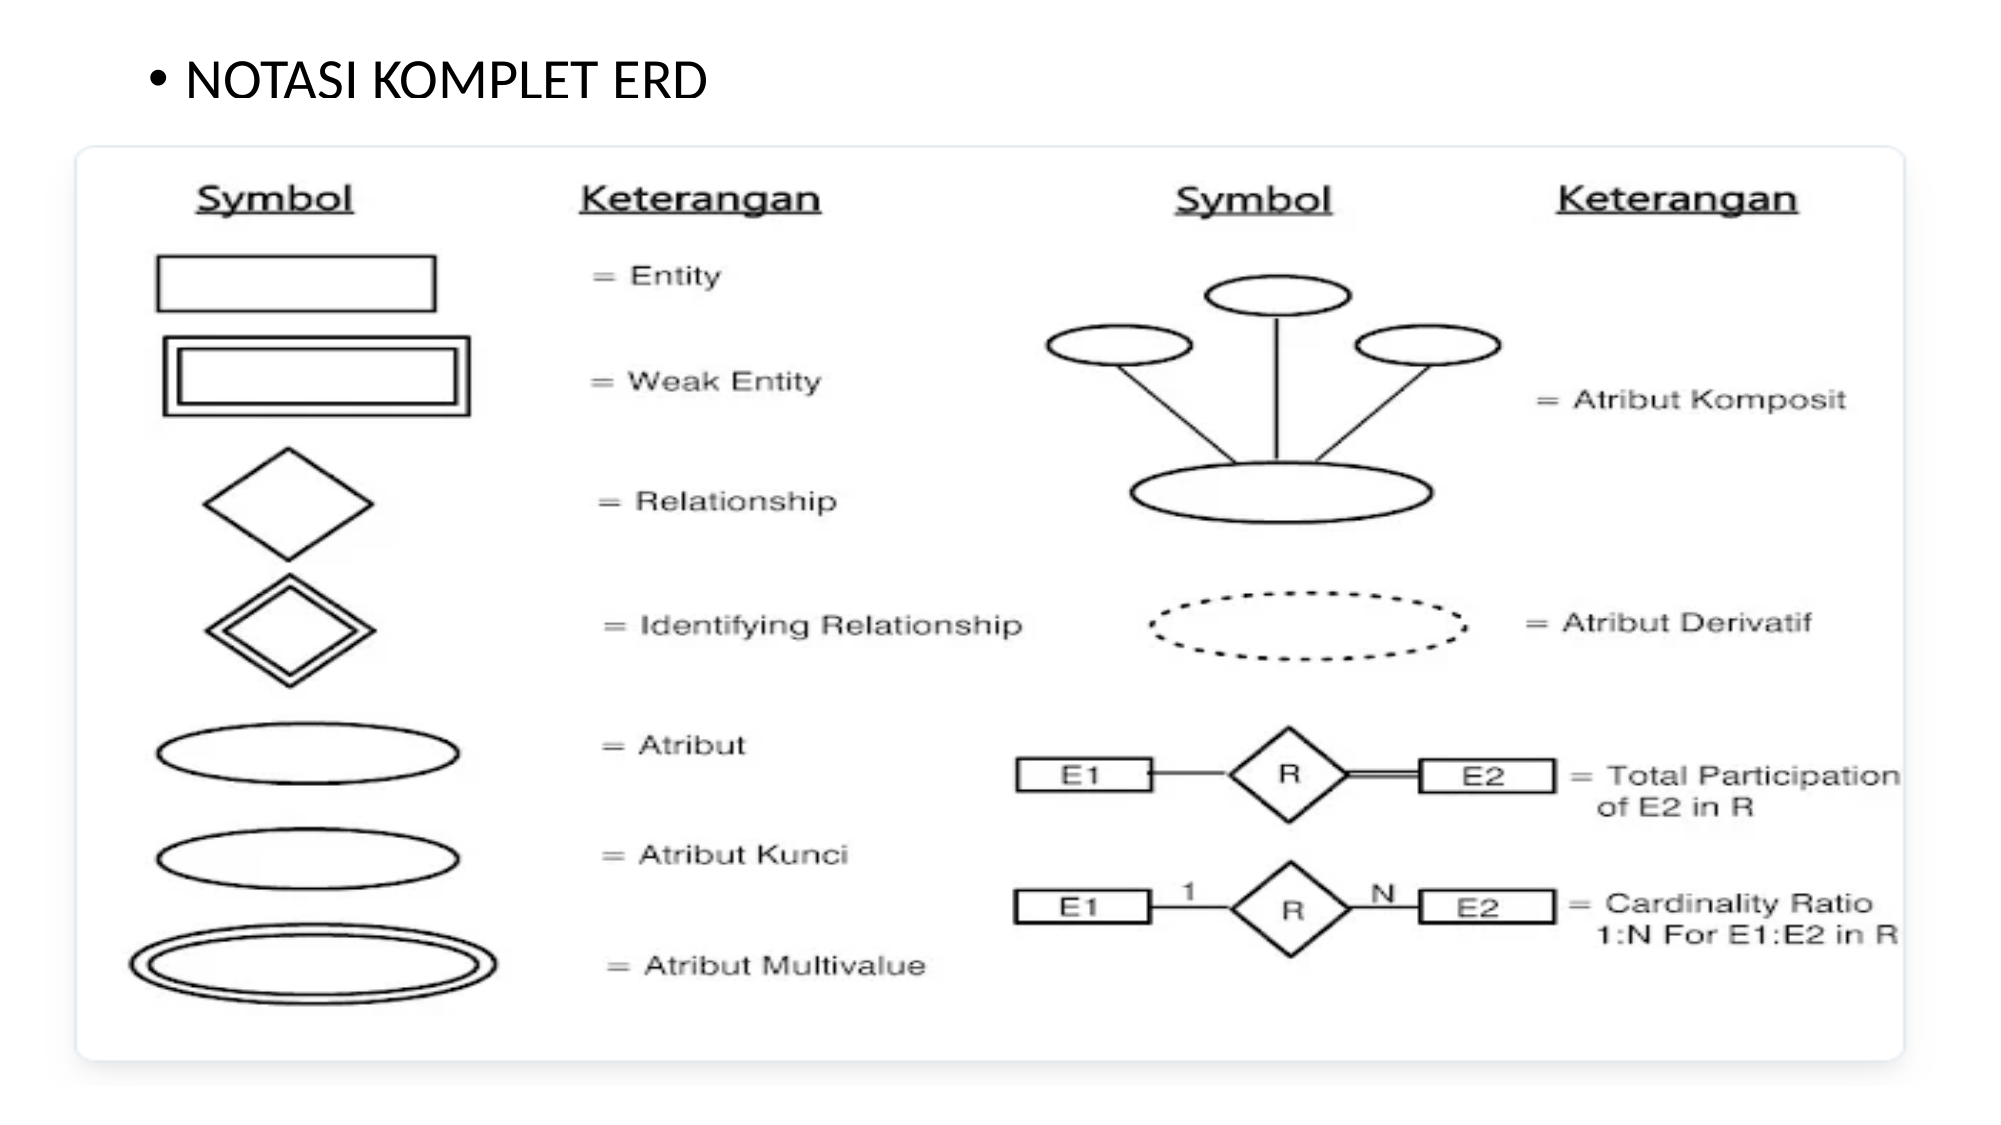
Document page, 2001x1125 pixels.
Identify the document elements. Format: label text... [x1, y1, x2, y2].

picture [37, 98, 1964, 1086]
list NOTASI KOMPLET ERD [133, 41, 930, 98]
